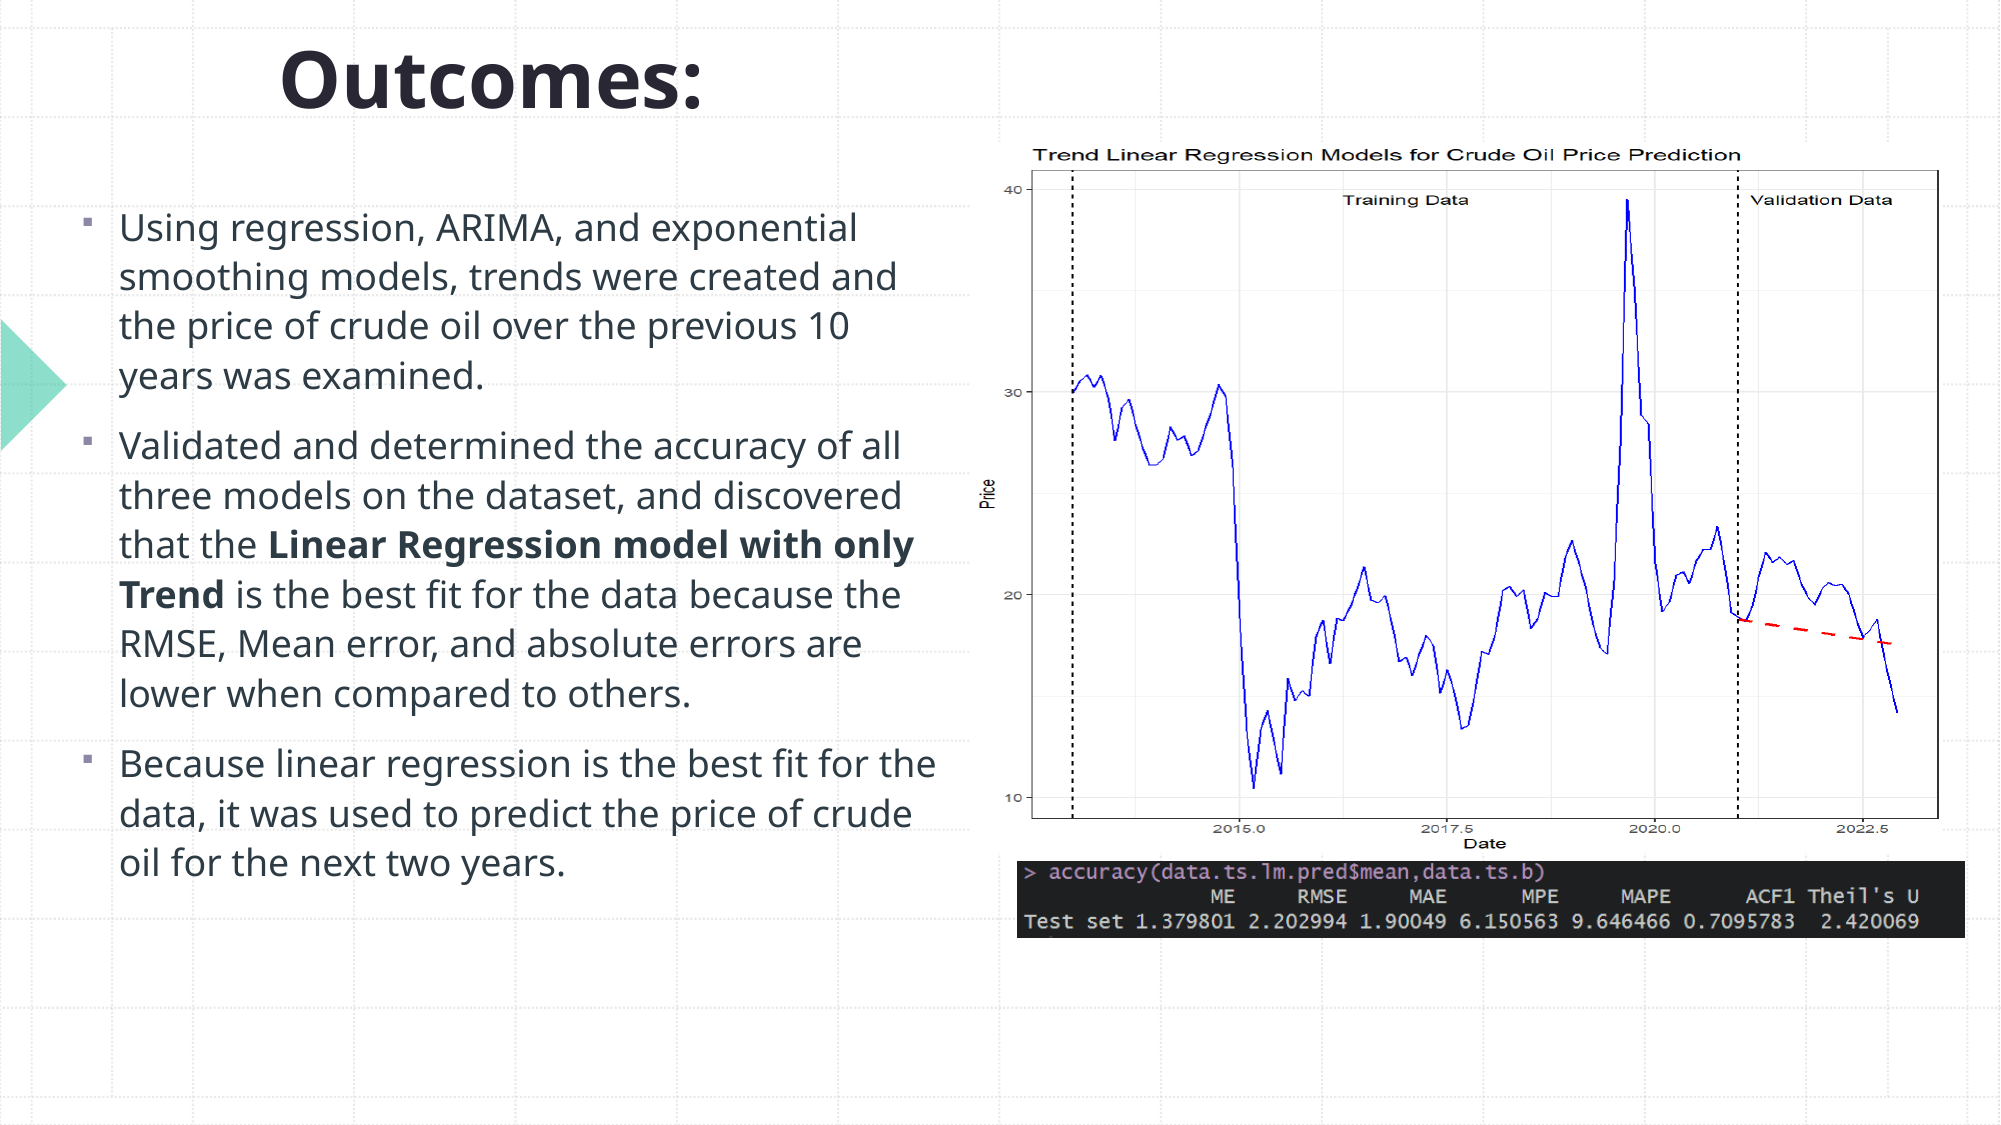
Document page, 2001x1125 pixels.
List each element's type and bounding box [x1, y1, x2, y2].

picture [1017, 861, 1965, 938]
picture [971, 142, 1942, 853]
text_box [0, 0, 2000, 1125]
